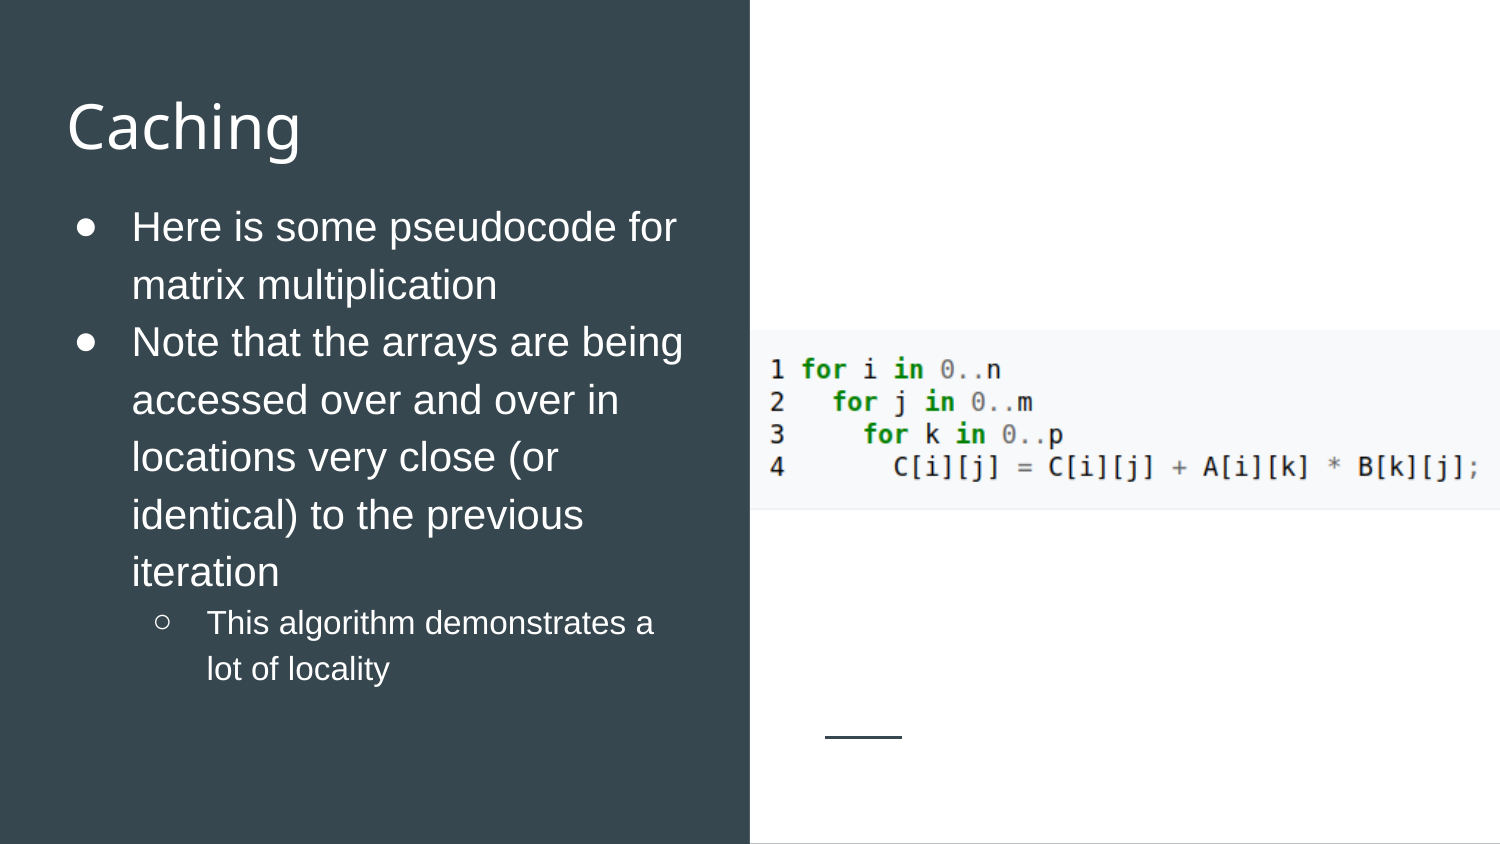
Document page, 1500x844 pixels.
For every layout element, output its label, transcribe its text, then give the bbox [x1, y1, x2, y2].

text_box Caching [51, 71, 957, 178]
list Here is some pseudocode for matrix multiplication Note that the arrays are being accessed over and over in locations very close (or identical) to the previous iteration This algorithm demonstrates a lot of locality [41, 177, 707, 739]
picture [749, 330, 1500, 514]
